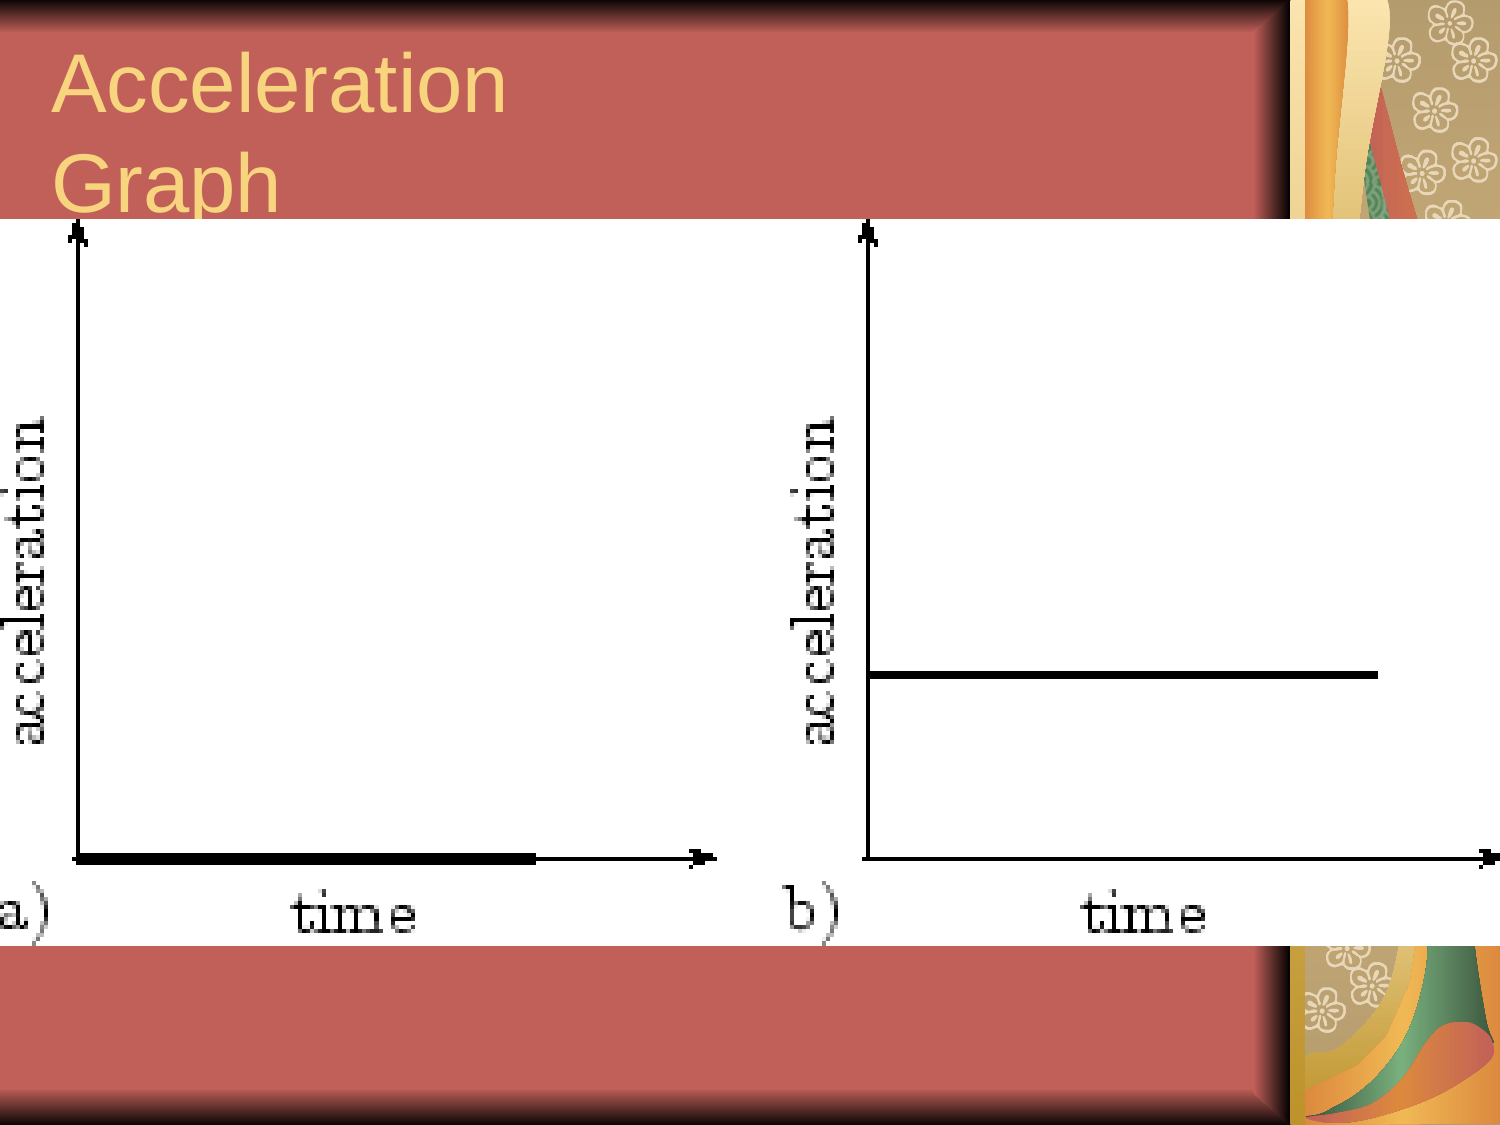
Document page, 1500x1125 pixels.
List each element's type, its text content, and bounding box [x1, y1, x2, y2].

title Acceleration Graph [35, 0, 680, 218]
picture [0, 144, 1500, 946]
